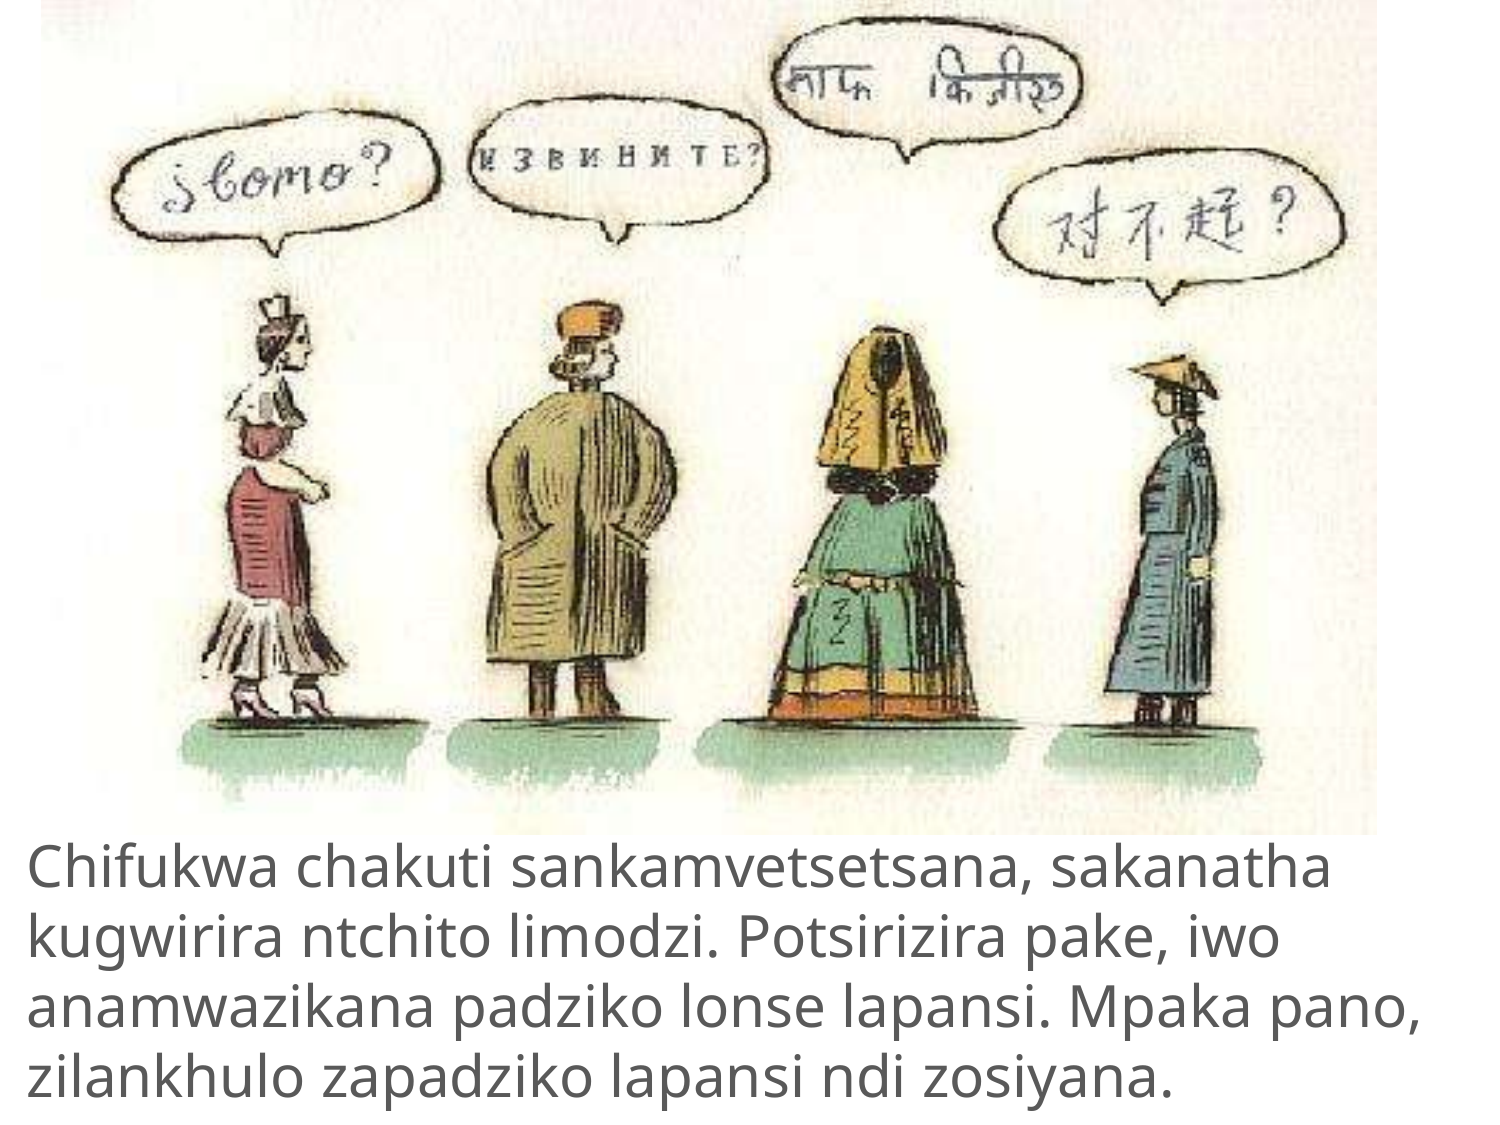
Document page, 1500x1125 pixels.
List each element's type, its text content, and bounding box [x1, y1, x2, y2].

picture [41, 0, 1377, 835]
text_box Chifukwa chakuti sankamvetsetsana, sakanatha kugwirira ntchito limodzi. Potsirizira pake, iwo anamwazikana padziko lonse lapansi. Mpaka pano, zilankhulo zapadziko lapansi ndi zosiyana. [11, 822, 1498, 1117]
